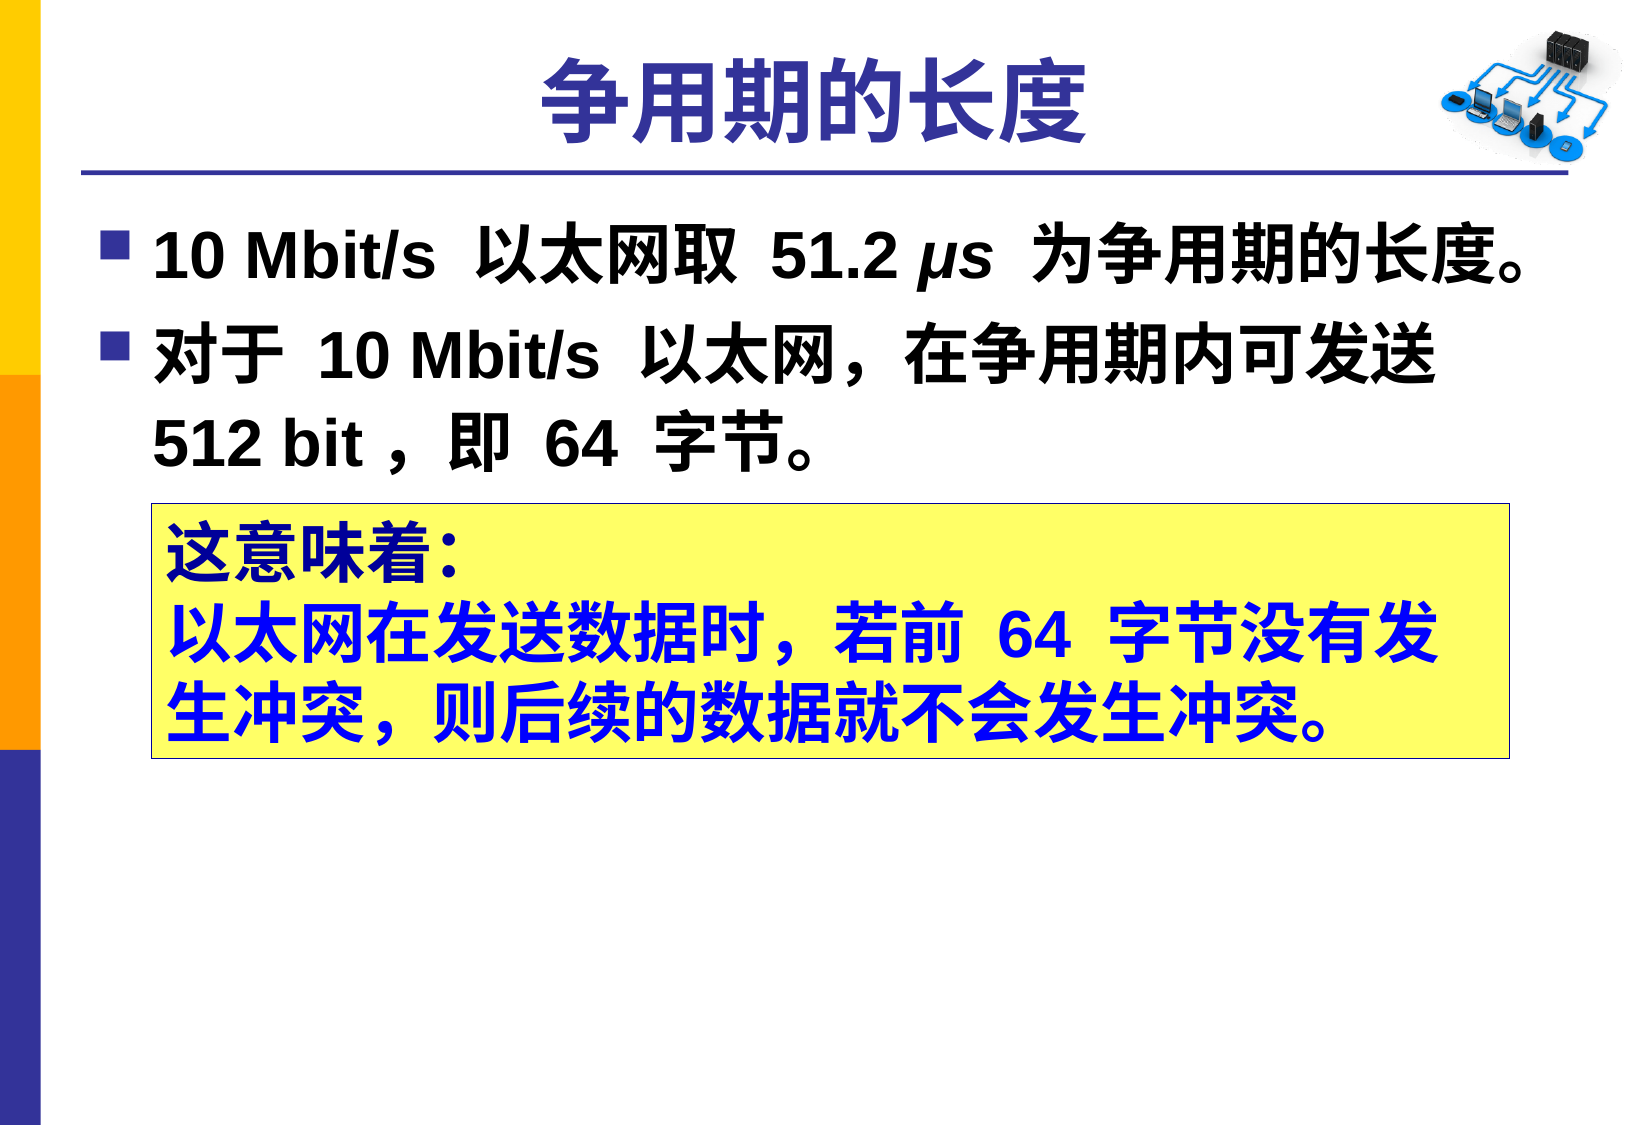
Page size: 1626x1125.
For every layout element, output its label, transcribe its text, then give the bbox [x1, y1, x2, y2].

text_box 这意味着： 以太网在发送数据时，若前 64 字节没有发生冲突，则后续的数据就不会发生冲突。 [151, 503, 1510, 759]
list 10 Mbit/s 以太网取 51.2 μs 为争用期的长度。 对于 10 Mbit/s 以太网，在争用期内可发送 512 bit，即 64 字节。 [81, 196, 1569, 1006]
picture [1438, 30, 1624, 165]
title 争用期的长度 [81, 30, 1569, 161]
